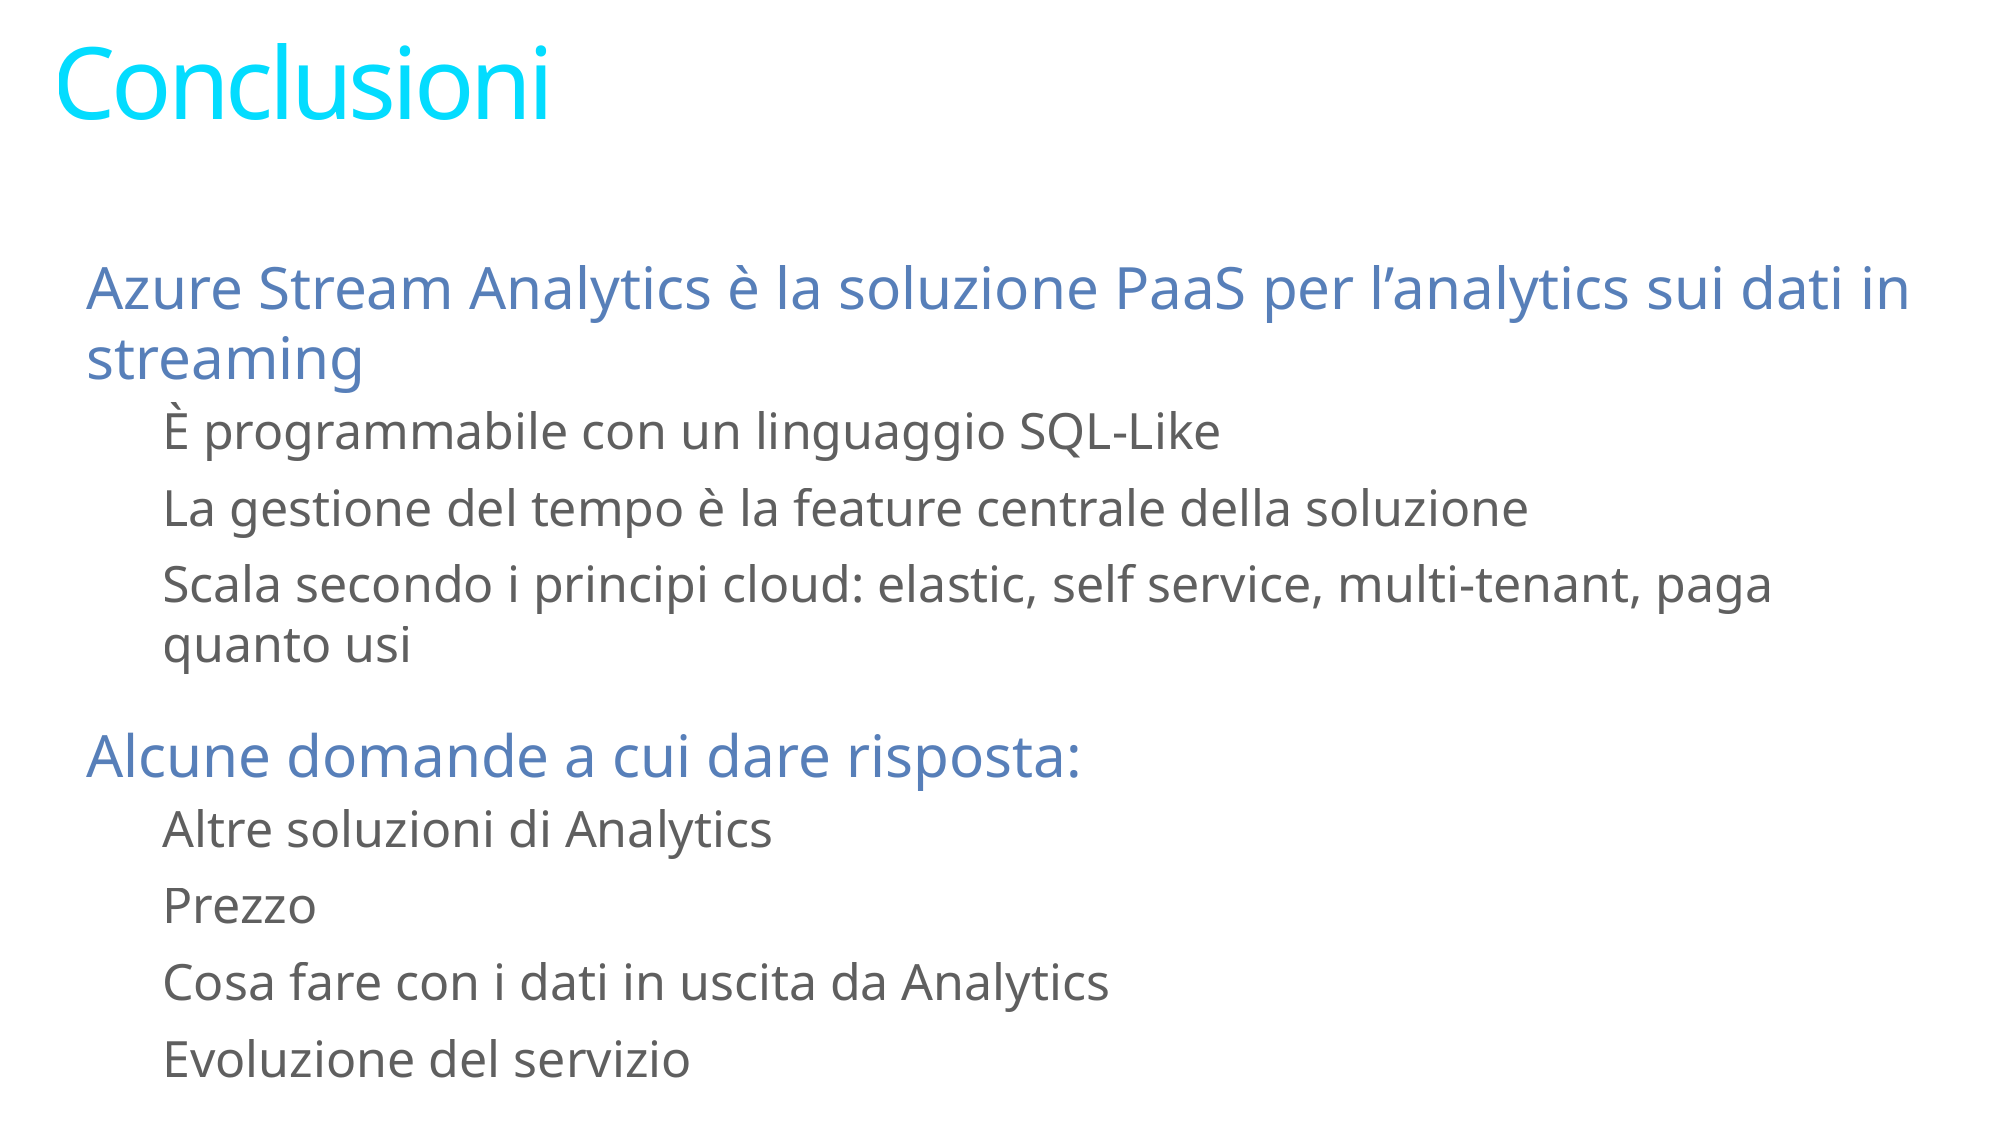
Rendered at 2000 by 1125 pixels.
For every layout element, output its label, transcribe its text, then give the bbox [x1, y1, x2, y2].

title Conclusioni [38, 25, 1962, 224]
list Azure Stream Analytics è la soluzione PaaS per l’analytics sui dati in streaming È programmabile con un linguaggio SQL-Like La gestione del tempo è la feature centrale della soluzione Scala secondo i principi cloud: elastic, self service, multi-tenant, paga quanto usi Alcune domande a cui dare risposta: Altre soluzioni di Analytics Prezzo Cosa fare con i dati in uscita da Analytics Evoluzione del servizio [71, 244, 1964, 1091]
